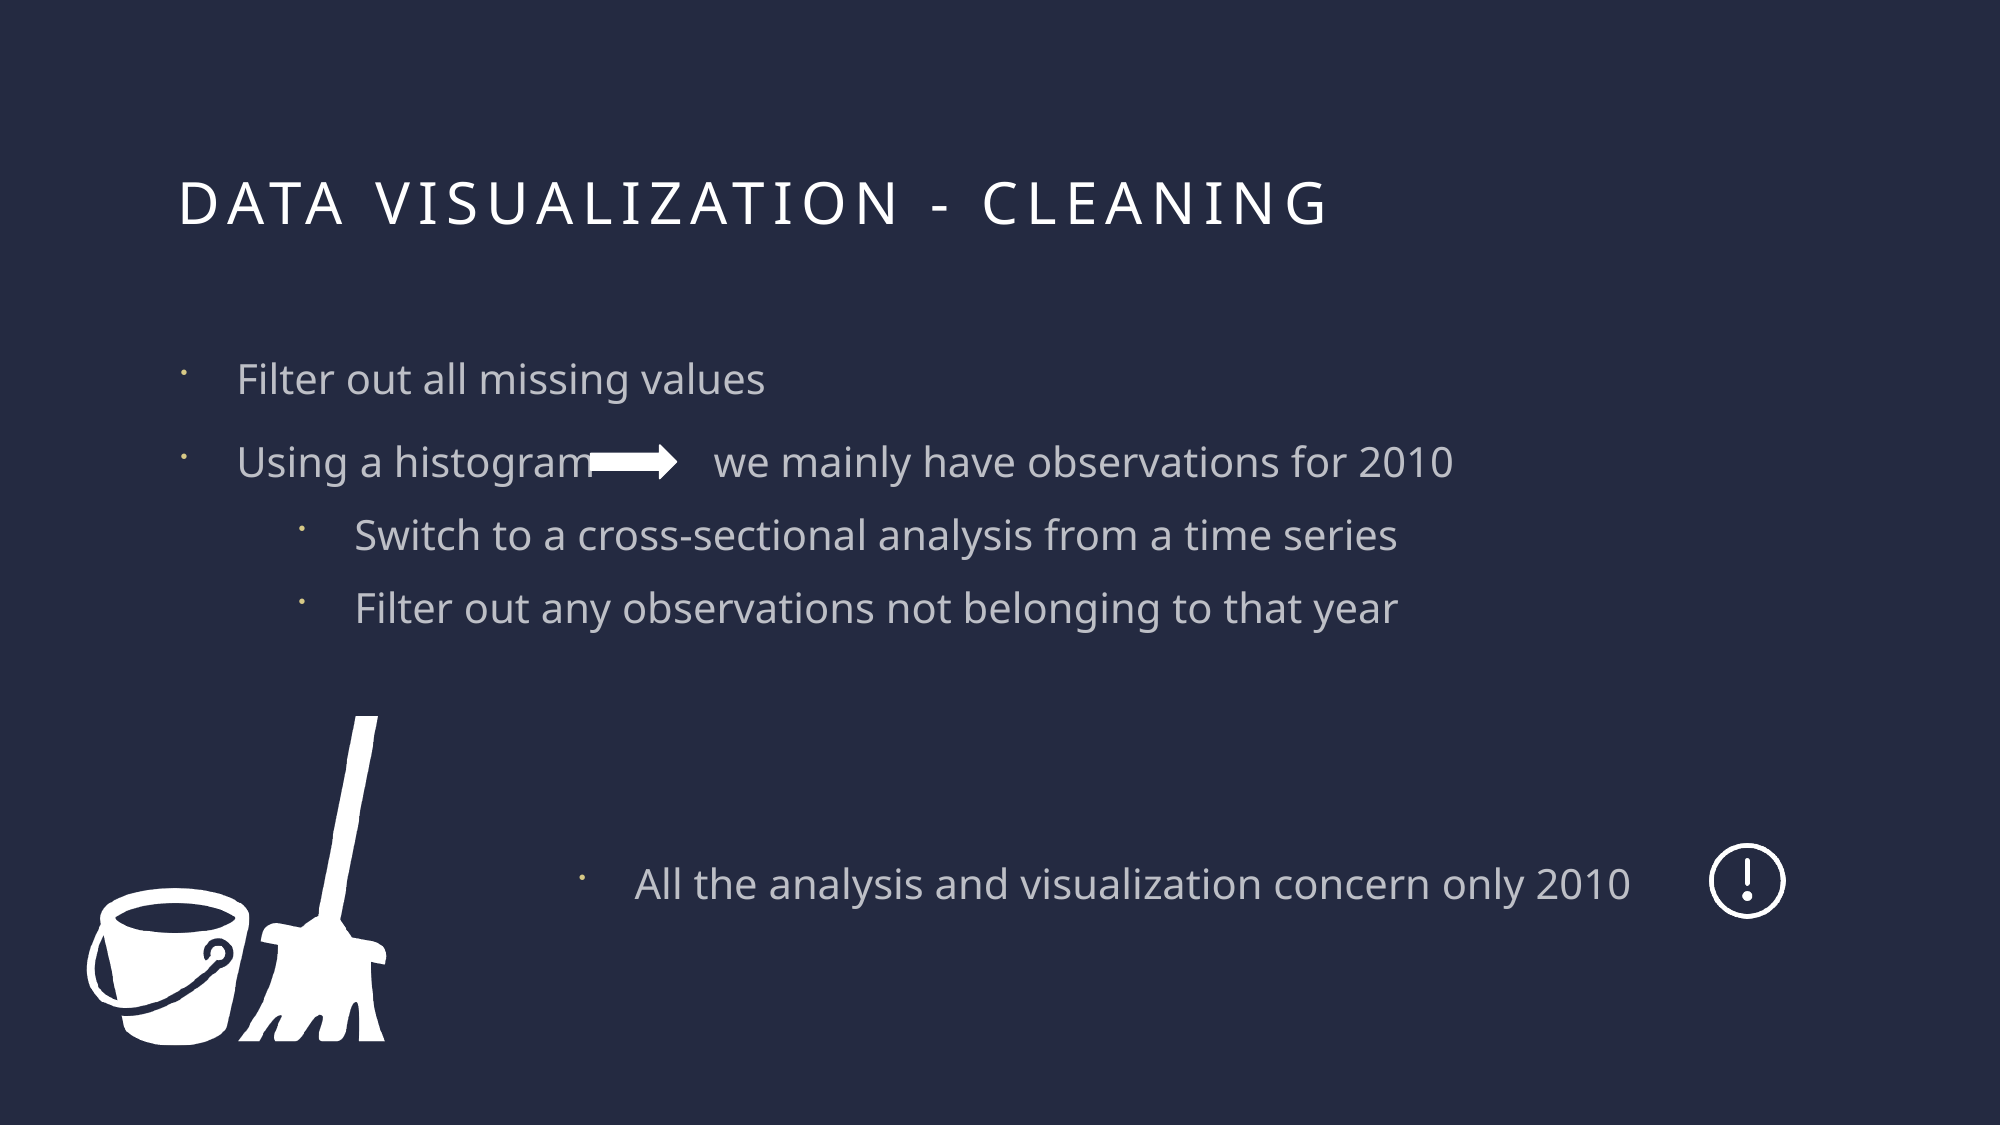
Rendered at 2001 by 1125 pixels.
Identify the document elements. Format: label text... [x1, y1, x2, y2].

text_box [589, 444, 678, 480]
picture [56, 701, 416, 1060]
title Data visualization - cleaning [177, 165, 1822, 274]
text_box All the analysis and visualization concern only 2010 [575, 845, 1904, 1125]
picture [1706, 840, 1788, 922]
list Filter out all missing values Using a histogram we mainly have observations for 2010 Switch to a cross-sectional analysis from a time series Filter out any observations not belonging to that year [177, 340, 1822, 993]
